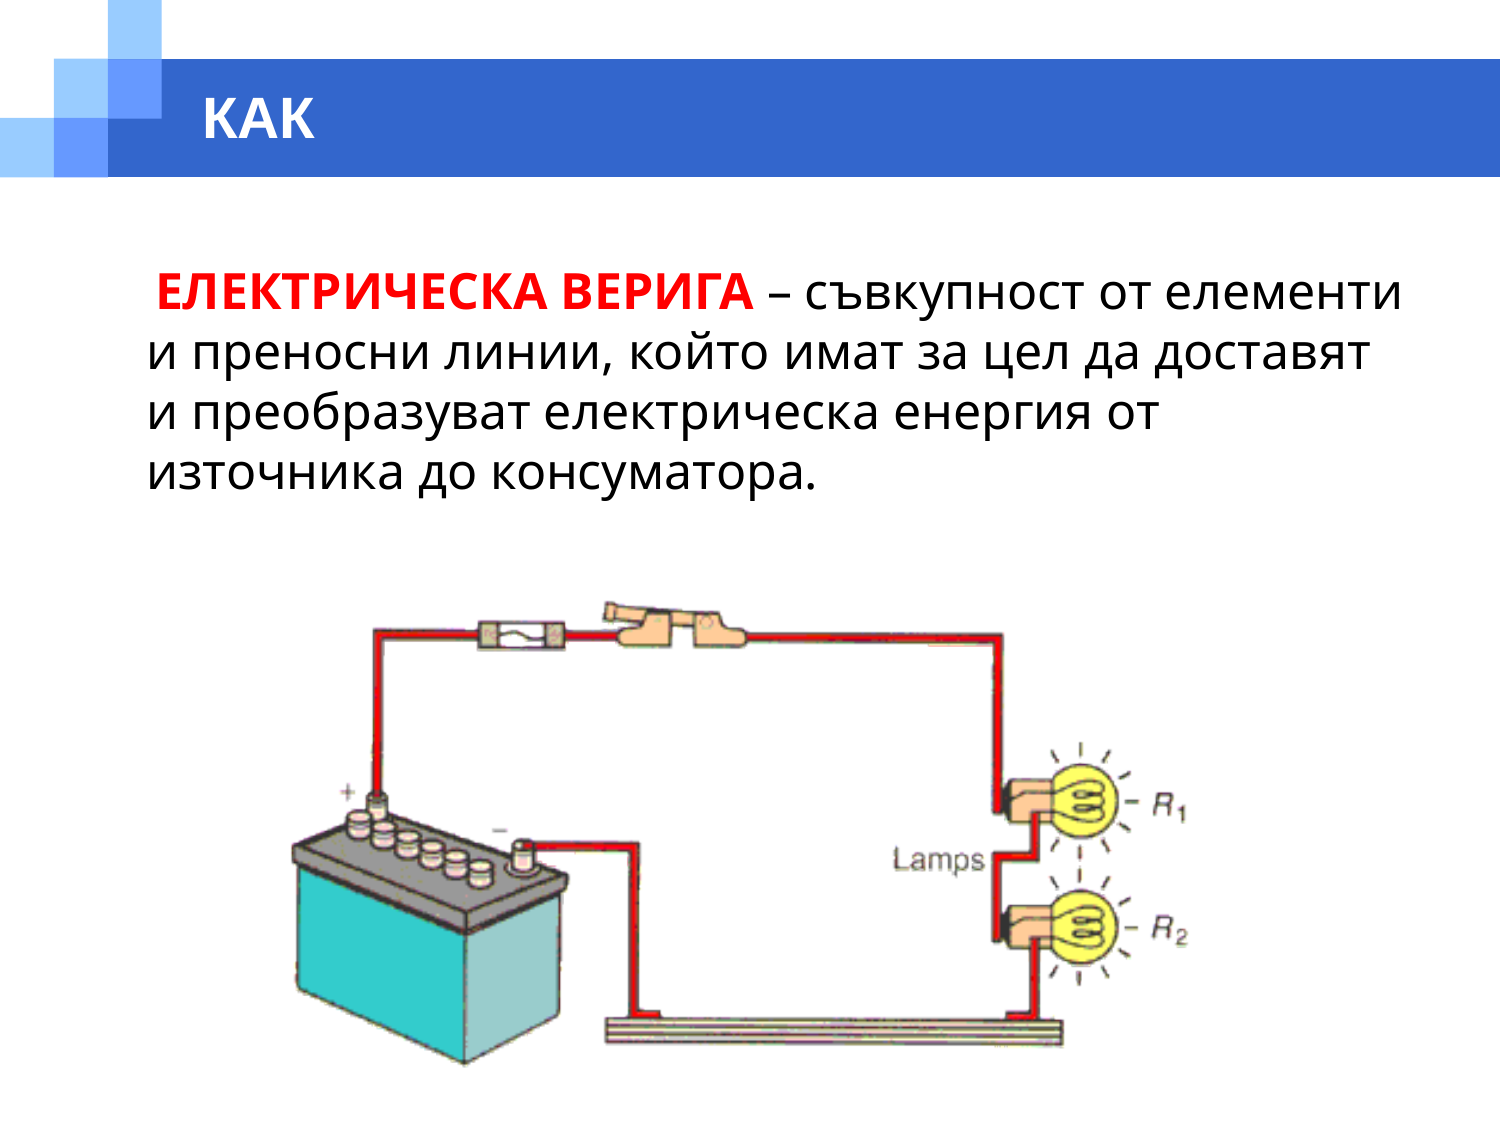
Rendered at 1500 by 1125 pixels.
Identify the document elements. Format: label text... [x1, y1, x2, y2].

title КАК [187, 74, 1401, 156]
picture [287, 599, 1194, 1070]
list ЕЛЕКТРИЧЕСКА ВЕРИГА – съвкупност от елементи и преносни линии, който имат за цел да доставят и преобразуват електрическа енергия от източника до консуматора. [74, 251, 1426, 1113]
